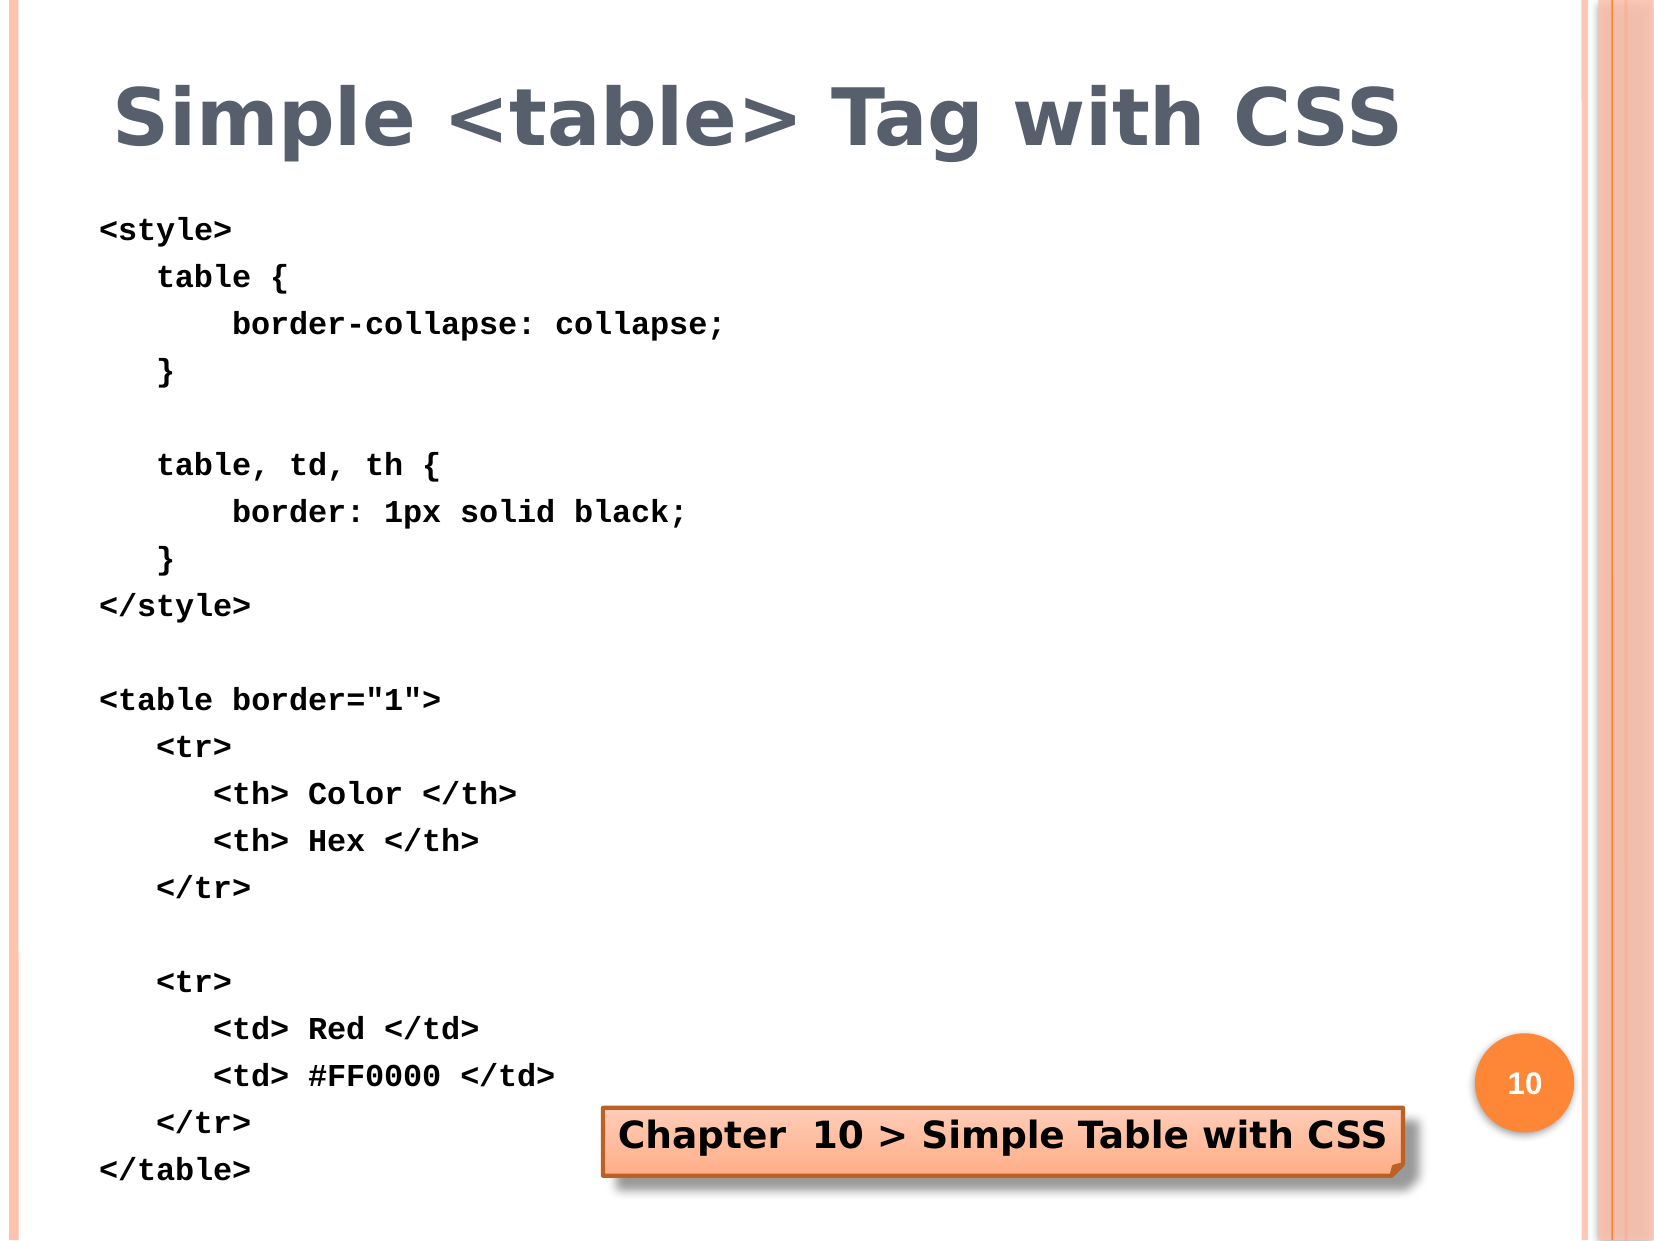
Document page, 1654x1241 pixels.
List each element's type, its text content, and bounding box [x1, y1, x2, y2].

title Simple <table> Tag with CSS [82, 49, 1434, 170]
text_box Chapter 10 > Simple Table with CSS [602, 1107, 1403, 1176]
list <style> table { border-collapse: collapse; } table, td, th { border: 1px solid black; } </style> <table border="1"> <tr> <th> Color </th> <th> Hex </th> </tr> <tr> <td> Red </td> <td> #FF0000 </td> </tr> </table> [82, 226, 1446, 1202]
slide_number 10 [1470, 1037, 1581, 1131]
